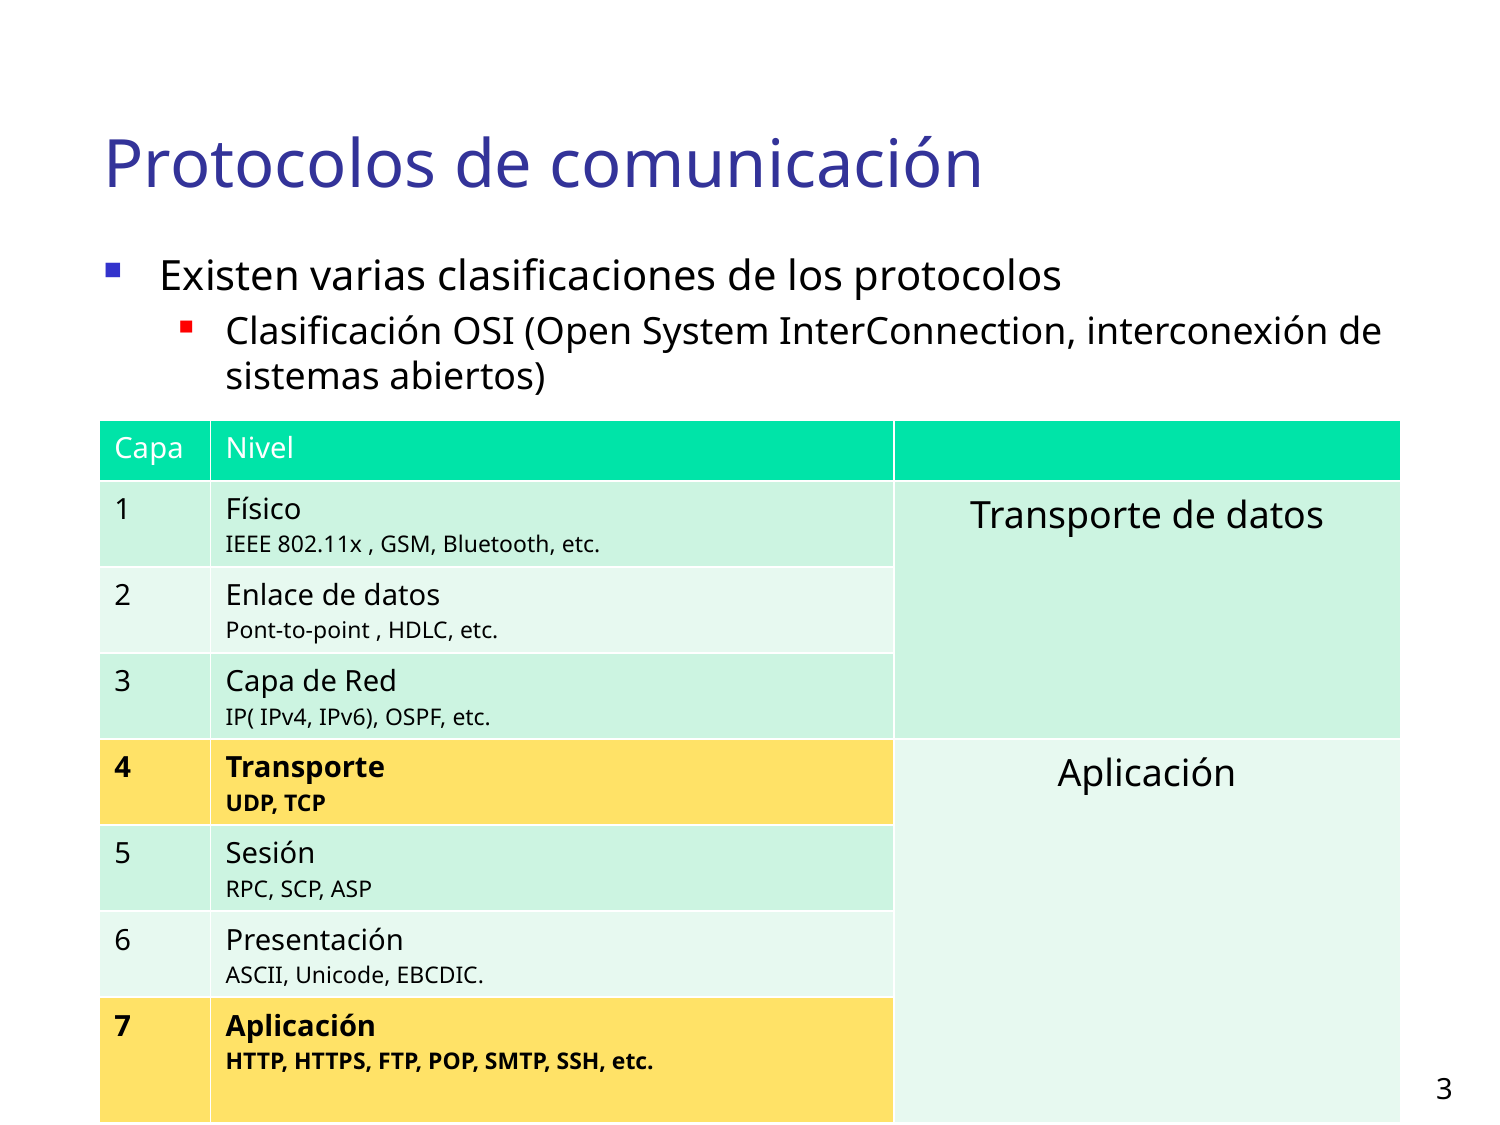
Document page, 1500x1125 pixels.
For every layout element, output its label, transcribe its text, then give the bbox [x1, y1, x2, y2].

table_header [895, 421, 1400, 480]
table_cell 6 [100, 912, 210, 996]
table_cell Capa de Red IP( IPv4, IPv6), OSPF, etc. [211, 654, 893, 738]
table_cell 1 [100, 482, 210, 566]
table_cell Transporte de datos [895, 482, 1400, 738]
table_cell Transporte UDP, TCP [211, 740, 893, 824]
table_cell 7 [100, 998, 210, 1122]
table_cell 4 [100, 740, 210, 824]
table_cell 5 [100, 826, 210, 910]
table_cell Presentación ASCII, Unicode, EBCDIC. [211, 912, 893, 996]
table_cell Aplicación [895, 740, 1400, 1122]
list Existen varias clasificaciones de los protocolos Clasificación OSI (Open System InterConnection, interconexión de sistemas abiertos) [88, 241, 1470, 1033]
table_cell 3 [100, 654, 210, 738]
table_cell Aplicación HTTP, HTTPS, FTP, POP, SMTP, SSH, etc. [211, 998, 893, 1122]
table_header Nivel [211, 421, 893, 480]
table_cell Enlace de datos Pont-to-point , HDLC, etc. [211, 568, 893, 652]
title Protocolos de comunicación [88, 35, 1468, 209]
table_cell 2 [100, 568, 210, 652]
table_cell Físico IEEE 802.11x , GSM, Bluetooth, etc. [211, 482, 893, 566]
slide_number 3 [1401, 1058, 1468, 1118]
table_header Capa [100, 421, 210, 480]
table_cell Sesión RPC, SCP, ASP [211, 826, 893, 910]
